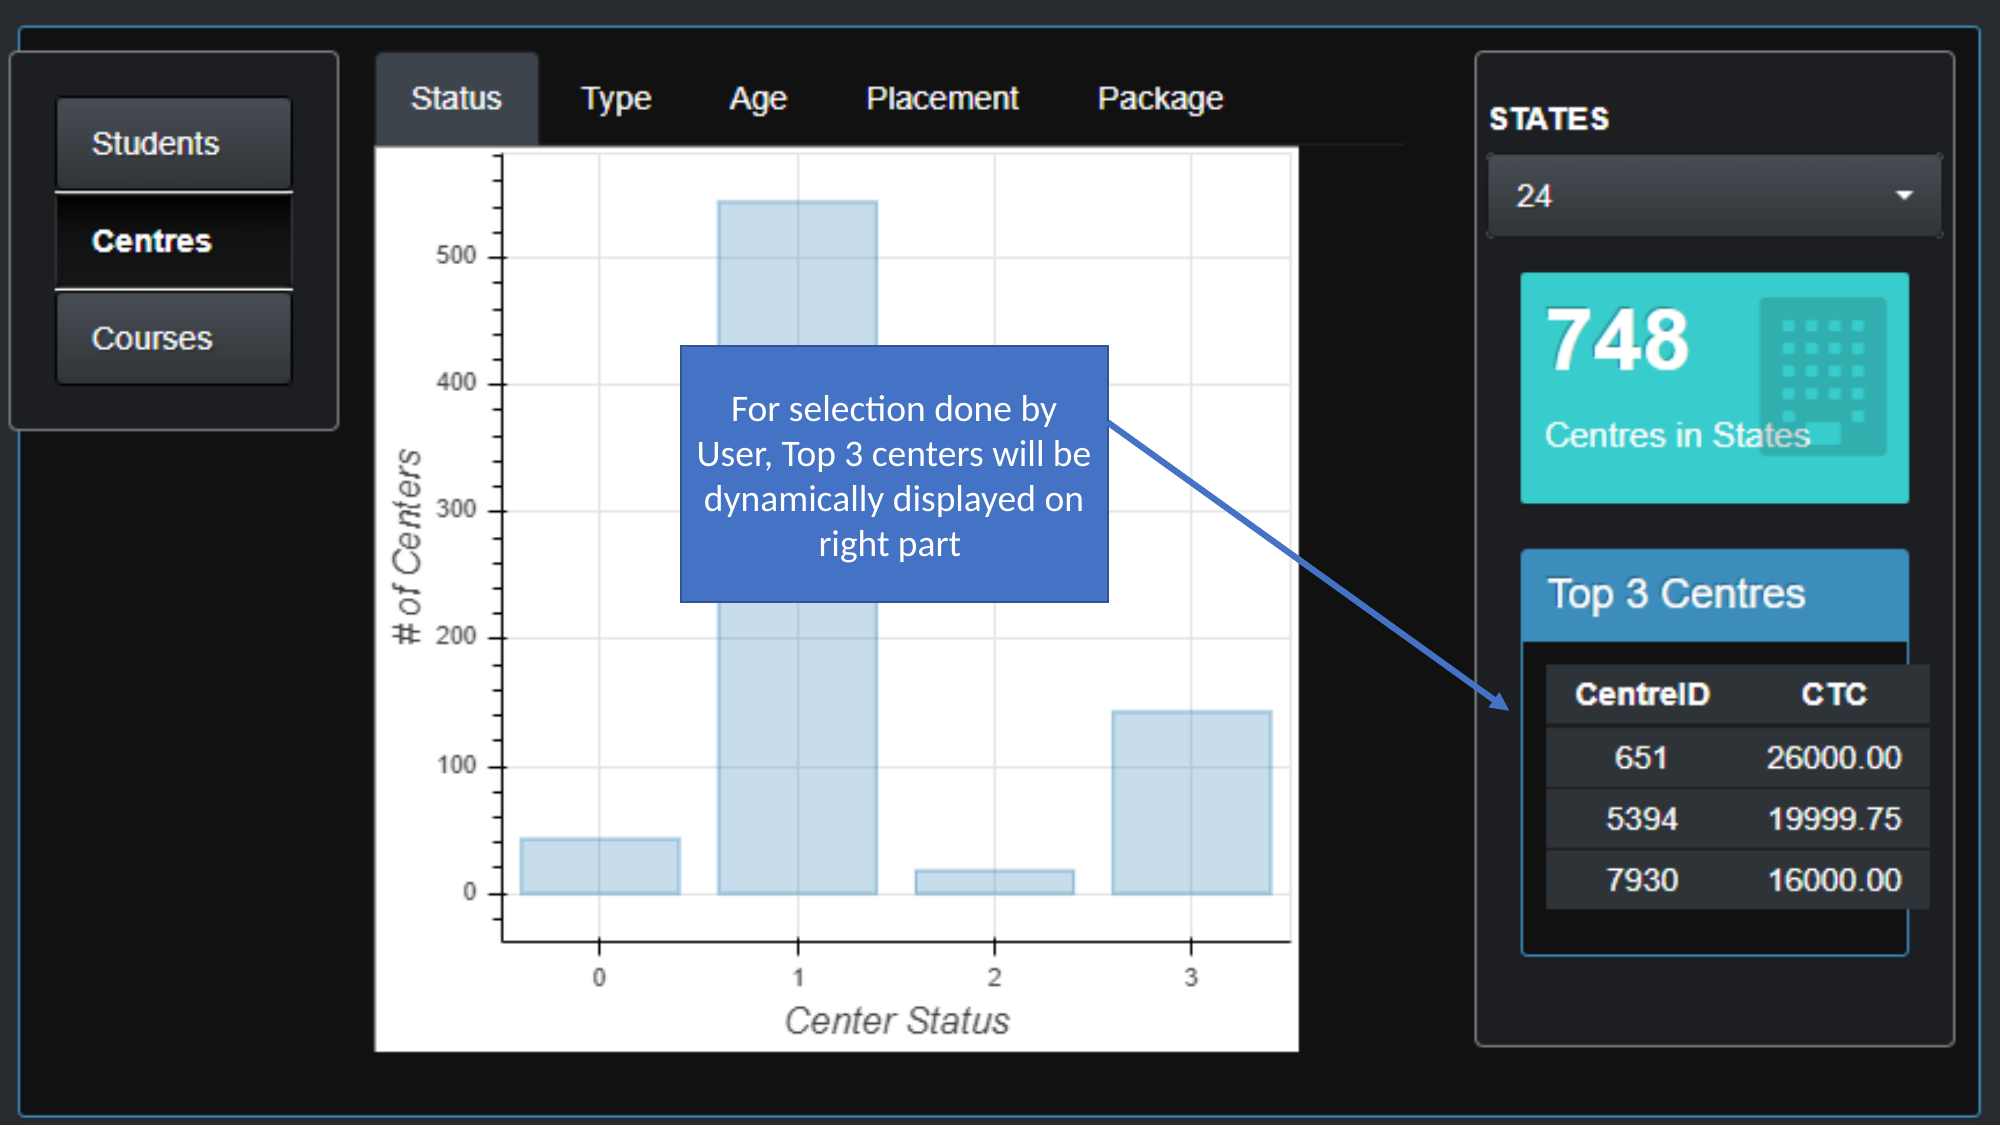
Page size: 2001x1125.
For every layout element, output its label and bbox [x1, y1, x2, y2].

picture [0, 0, 2000, 1125]
text_box [1107, 422, 1510, 711]
